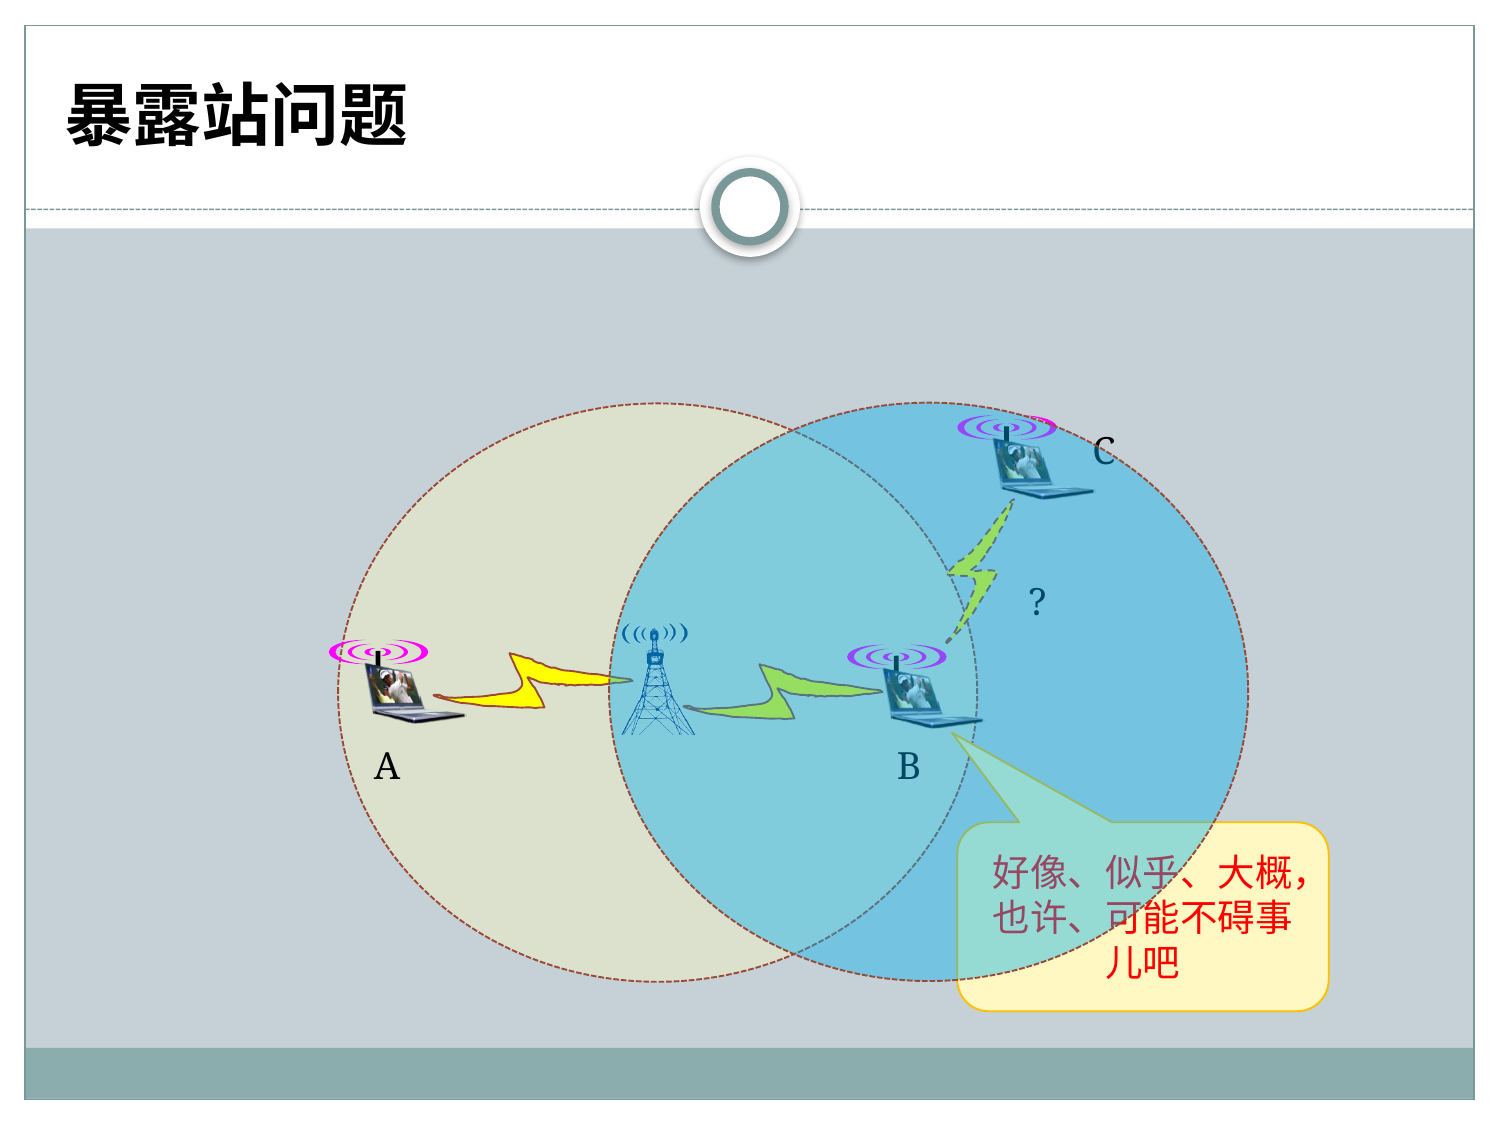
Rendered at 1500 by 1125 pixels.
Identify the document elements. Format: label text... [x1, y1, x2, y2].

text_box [328, 639, 467, 725]
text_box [946, 492, 1093, 649]
picture [619, 612, 696, 735]
title 暴露站问题 [49, 37, 1450, 162]
text_box [608, 648, 612, 731]
text_box [474, 652, 609, 710]
text_box [343, 402, 792, 695]
text_box A [359, 734, 491, 795]
text_box C [1100, 419, 1209, 480]
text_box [846, 644, 986, 729]
text_box [611, 401, 1250, 982]
text_box 好像、似乎、大概，也许、可能不碍事儿吧 [956, 821, 1330, 1013]
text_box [957, 415, 1096, 494]
text_box [340, 680, 793, 983]
